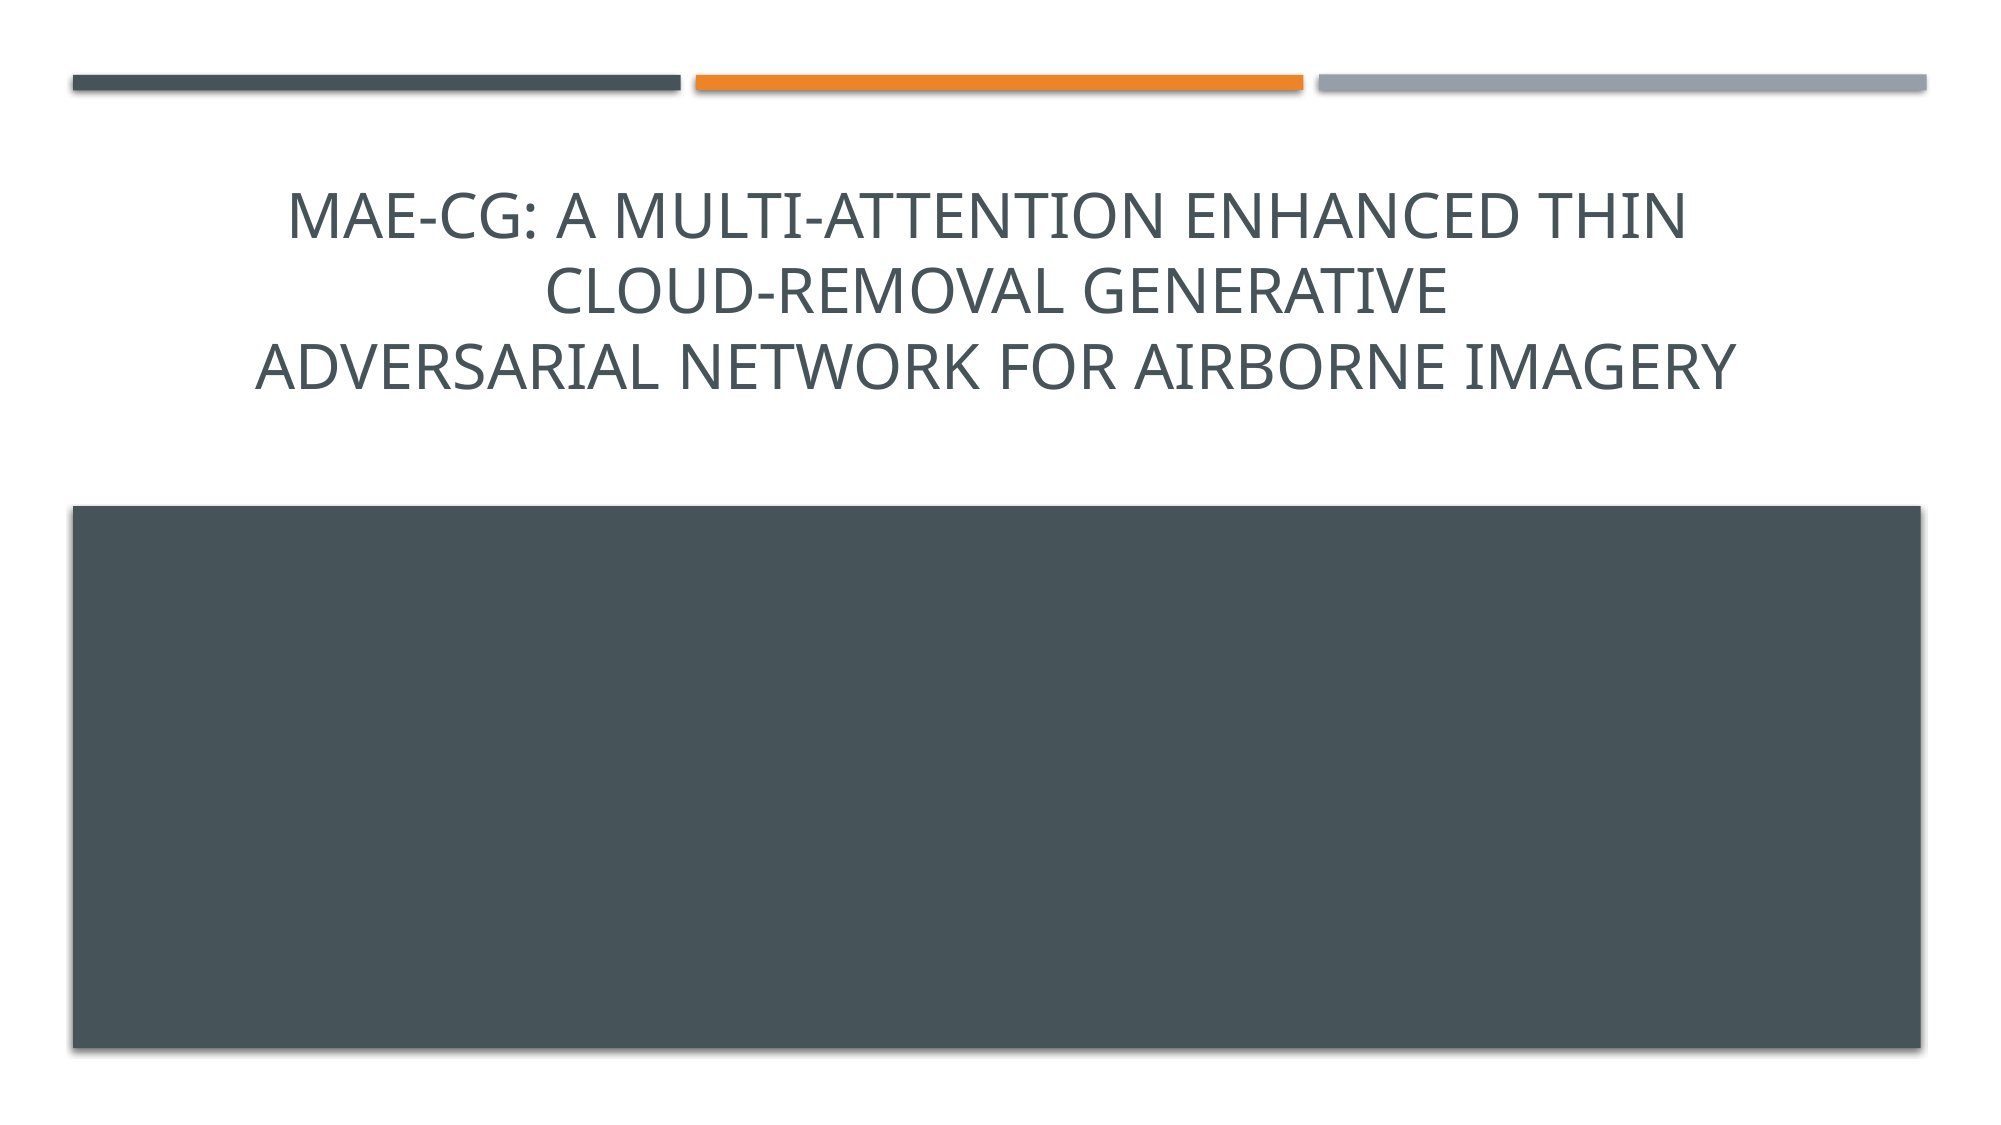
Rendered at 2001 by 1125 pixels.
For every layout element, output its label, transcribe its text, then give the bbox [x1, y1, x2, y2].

title MAE-CG: A MULTI-ATTENTION ENHANCED THIN CLOUD-REMOVAL GENERATIVE ADVERSARIAL NETWORK FOR AIRBORNE IMAGERY [95, 167, 1899, 410]
